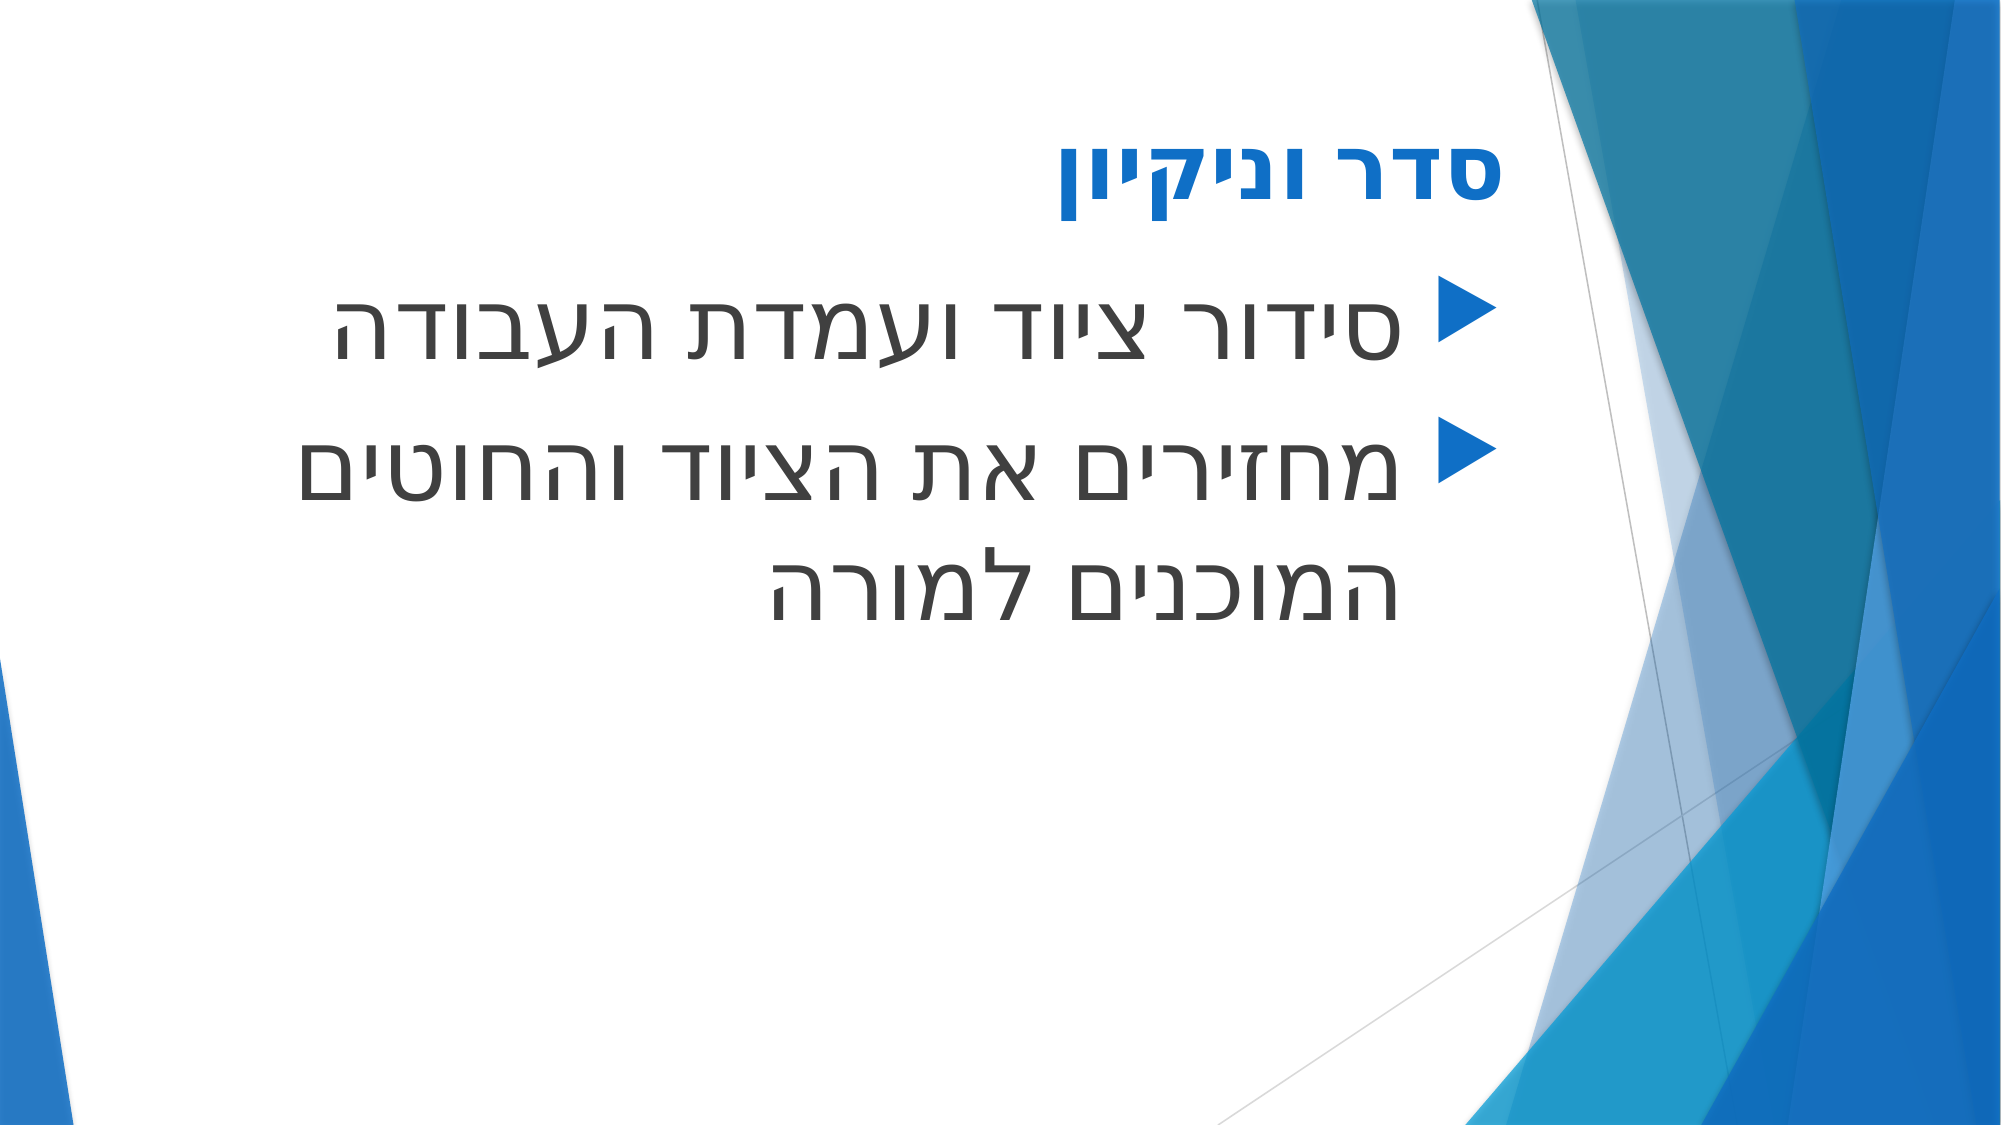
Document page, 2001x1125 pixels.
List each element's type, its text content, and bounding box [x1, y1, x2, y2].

list סידור ציוד ועמדת העבודה מחזירים את הציוד והחוטים המוכנים למורה [111, 251, 1522, 889]
title סדר וניקיון [111, 99, 1522, 251]
